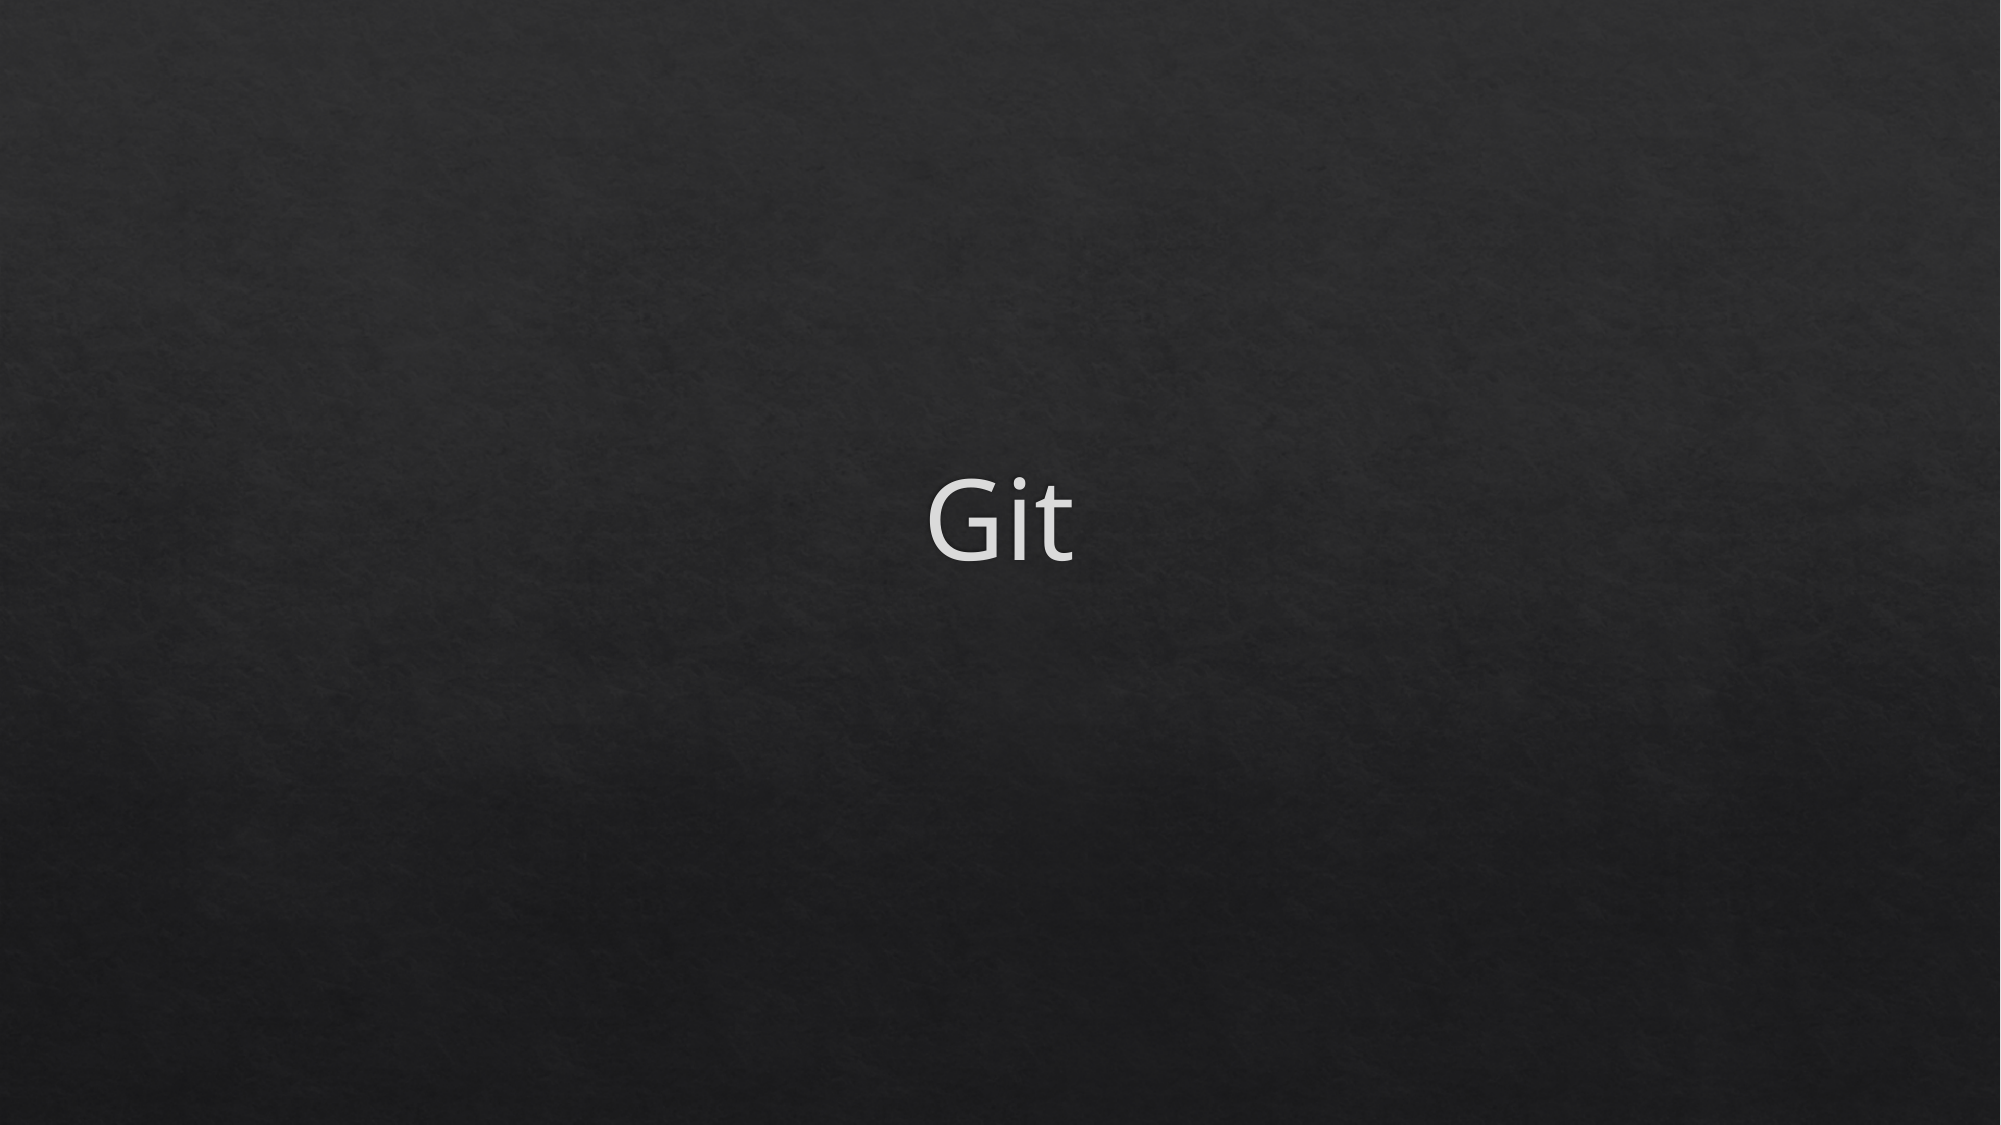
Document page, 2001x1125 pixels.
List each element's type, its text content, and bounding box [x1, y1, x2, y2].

title Git [224, 290, 1774, 591]
